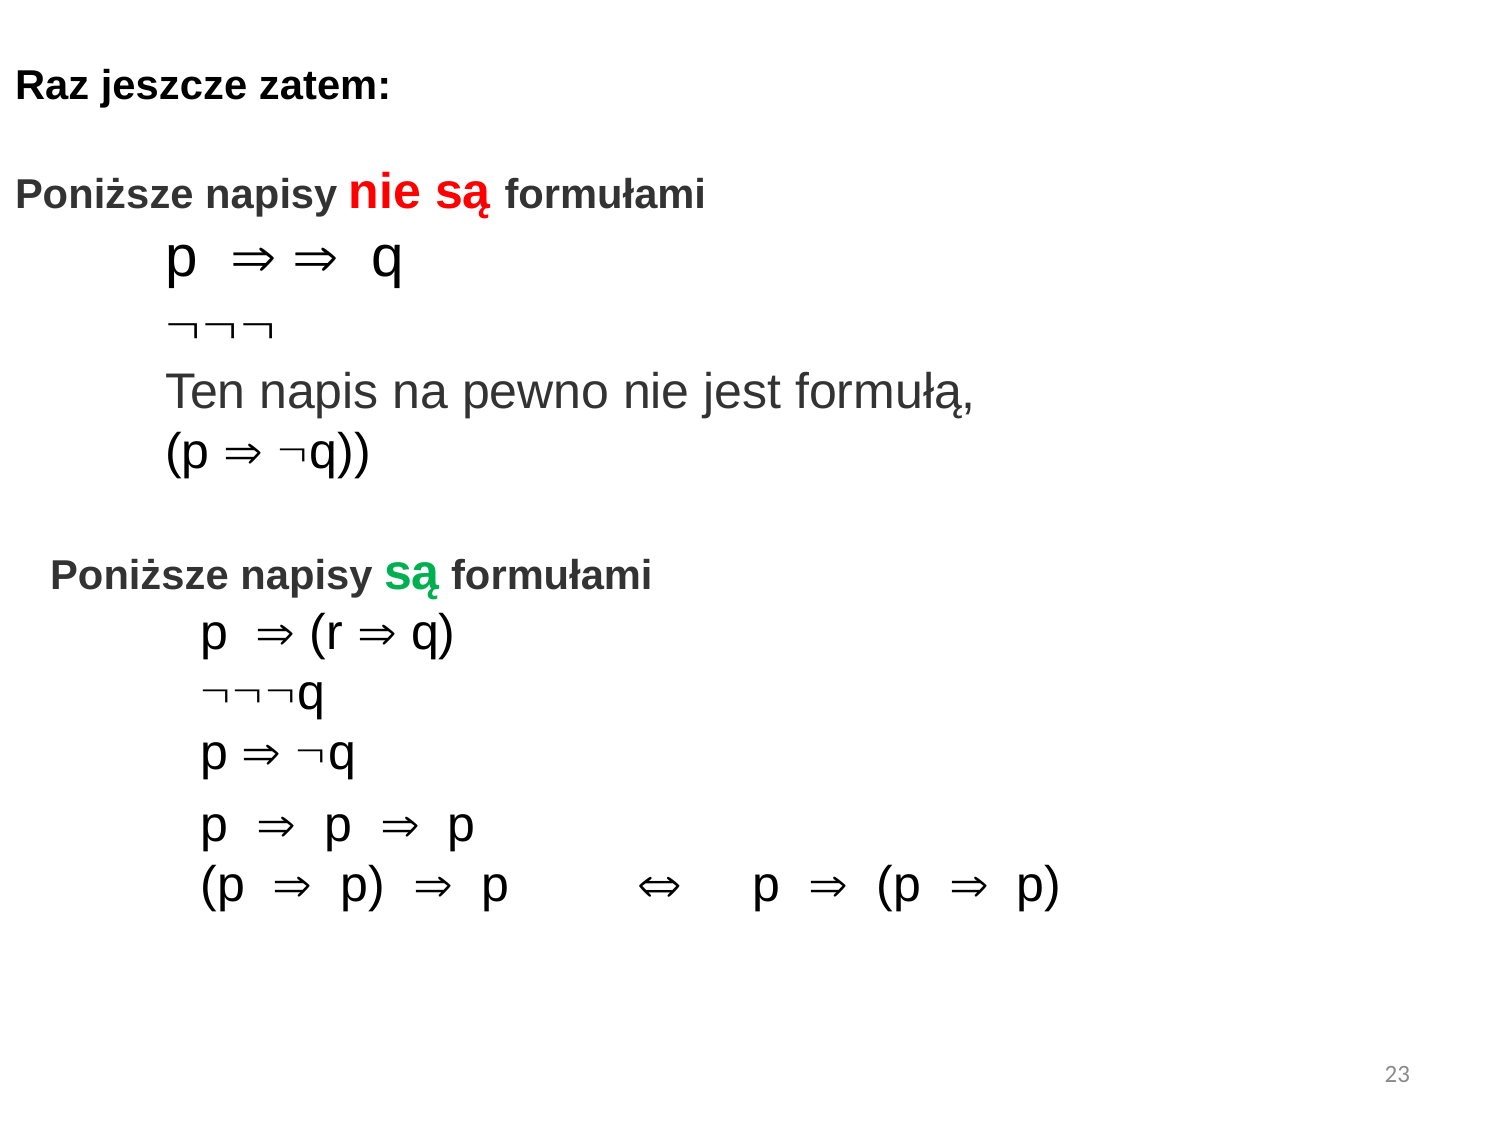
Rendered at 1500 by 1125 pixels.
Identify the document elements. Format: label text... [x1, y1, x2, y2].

slide_number 23 [1074, 1042, 1425, 1103]
text_box p  p  p (p  p)  p  p  (p  p) [21, 783, 1250, 919]
text_box Raz jeszcze zatem: Poniższe napisy nie są formułami p   q  Ten napis na pewno nie jest formułą, (p  q)) [0, 50, 1137, 478]
text_box Poniższe napisy są formułami p  (r  q) q p  q [35, 531, 1196, 783]
